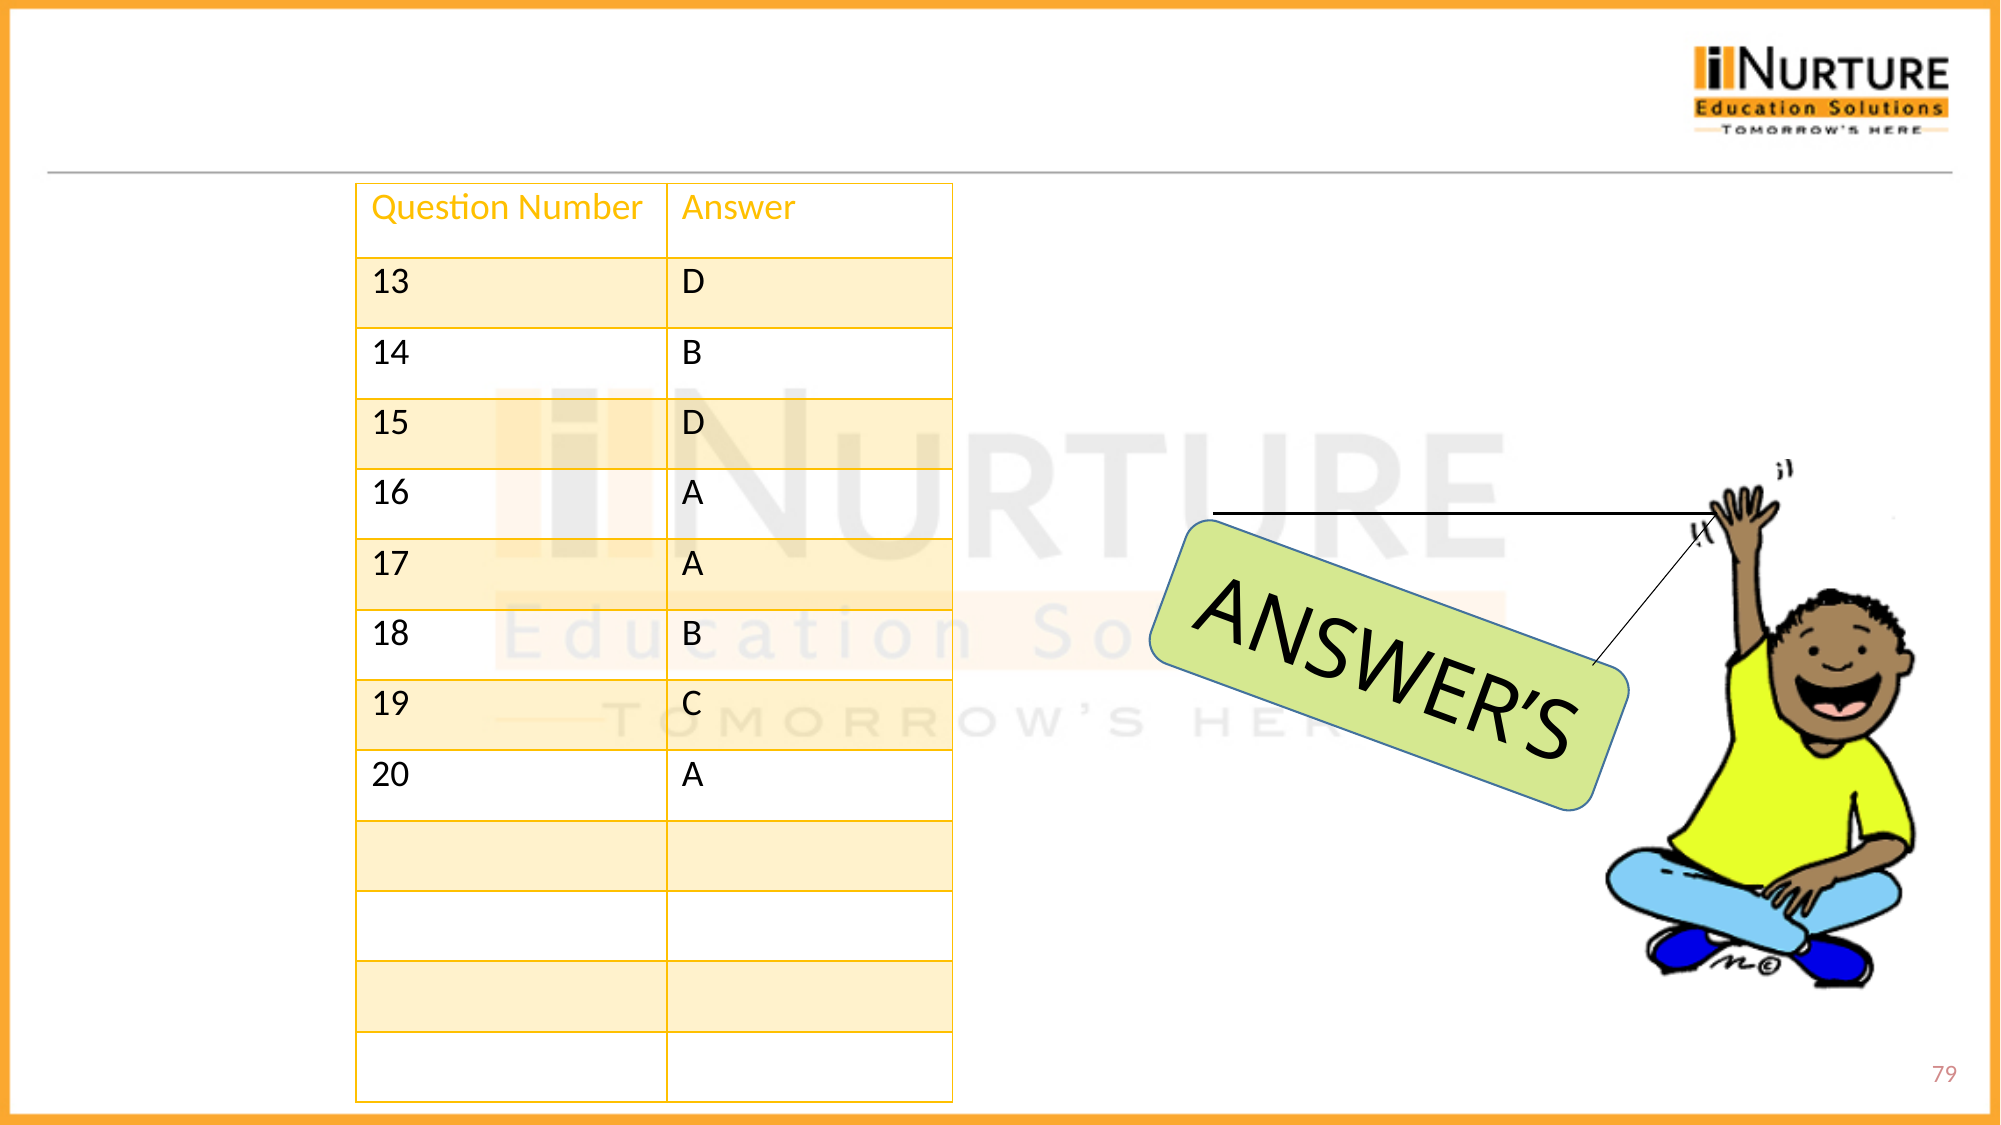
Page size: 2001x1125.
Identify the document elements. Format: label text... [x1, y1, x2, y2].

table_cell 14 [357, 329, 666, 398]
table_cell 16 [357, 470, 666, 538]
table_cell 19 [357, 681, 666, 749]
text_box ANSWER’S [1148, 519, 1592, 812]
table_cell [668, 892, 952, 960]
table_cell 17 [357, 540, 666, 609]
table_cell A [668, 540, 952, 609]
table_cell 13 [357, 259, 666, 327]
table_cell [357, 822, 666, 890]
table_cell 18 [357, 611, 666, 679]
table_cell 20 [357, 751, 666, 820]
table_header Question Number [357, 184, 666, 257]
slide_number 79 [1901, 1042, 1973, 1103]
table_cell C [668, 681, 952, 749]
table_cell [668, 1033, 952, 1101]
table_cell [357, 962, 666, 1031]
table_cell [668, 962, 952, 1031]
table_cell B [668, 329, 952, 398]
table_cell [357, 1033, 666, 1101]
table_header Answer [668, 184, 952, 257]
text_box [1592, 513, 1718, 666]
table_cell [668, 822, 952, 890]
table_cell D [668, 259, 952, 327]
table_cell A [668, 470, 952, 538]
table_cell 15 [357, 400, 666, 468]
table_cell A [668, 751, 952, 820]
table_cell B [668, 611, 952, 679]
table_cell D [668, 400, 952, 468]
picture [0, 0, 2001, 1125]
table_cell [357, 892, 666, 960]
